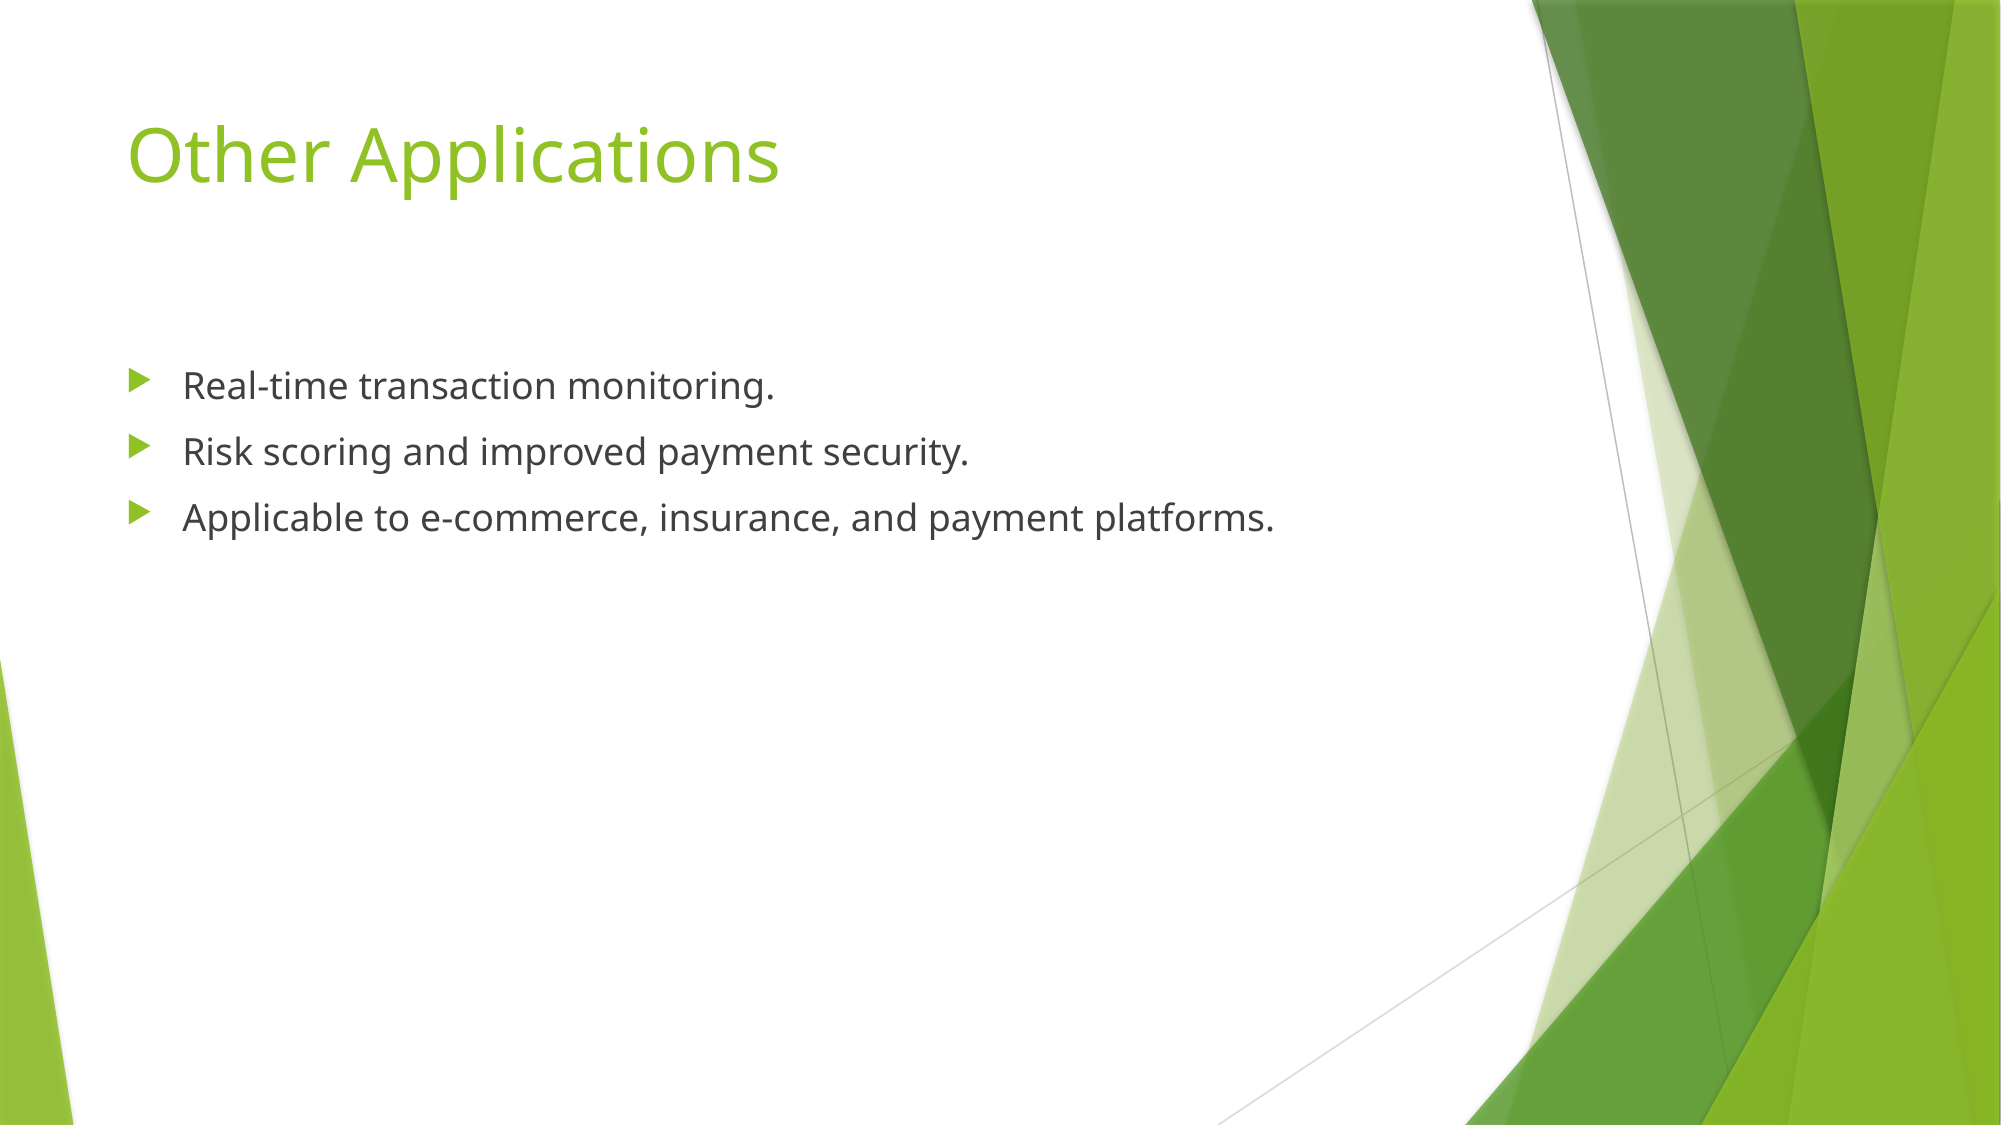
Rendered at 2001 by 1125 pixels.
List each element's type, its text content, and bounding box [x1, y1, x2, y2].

title Other Applications [111, 99, 1522, 317]
list Real-time transaction monitoring. Risk scoring and improved payment security. Applicable to e-commerce, insurance, and payment platforms. [111, 354, 1522, 992]
